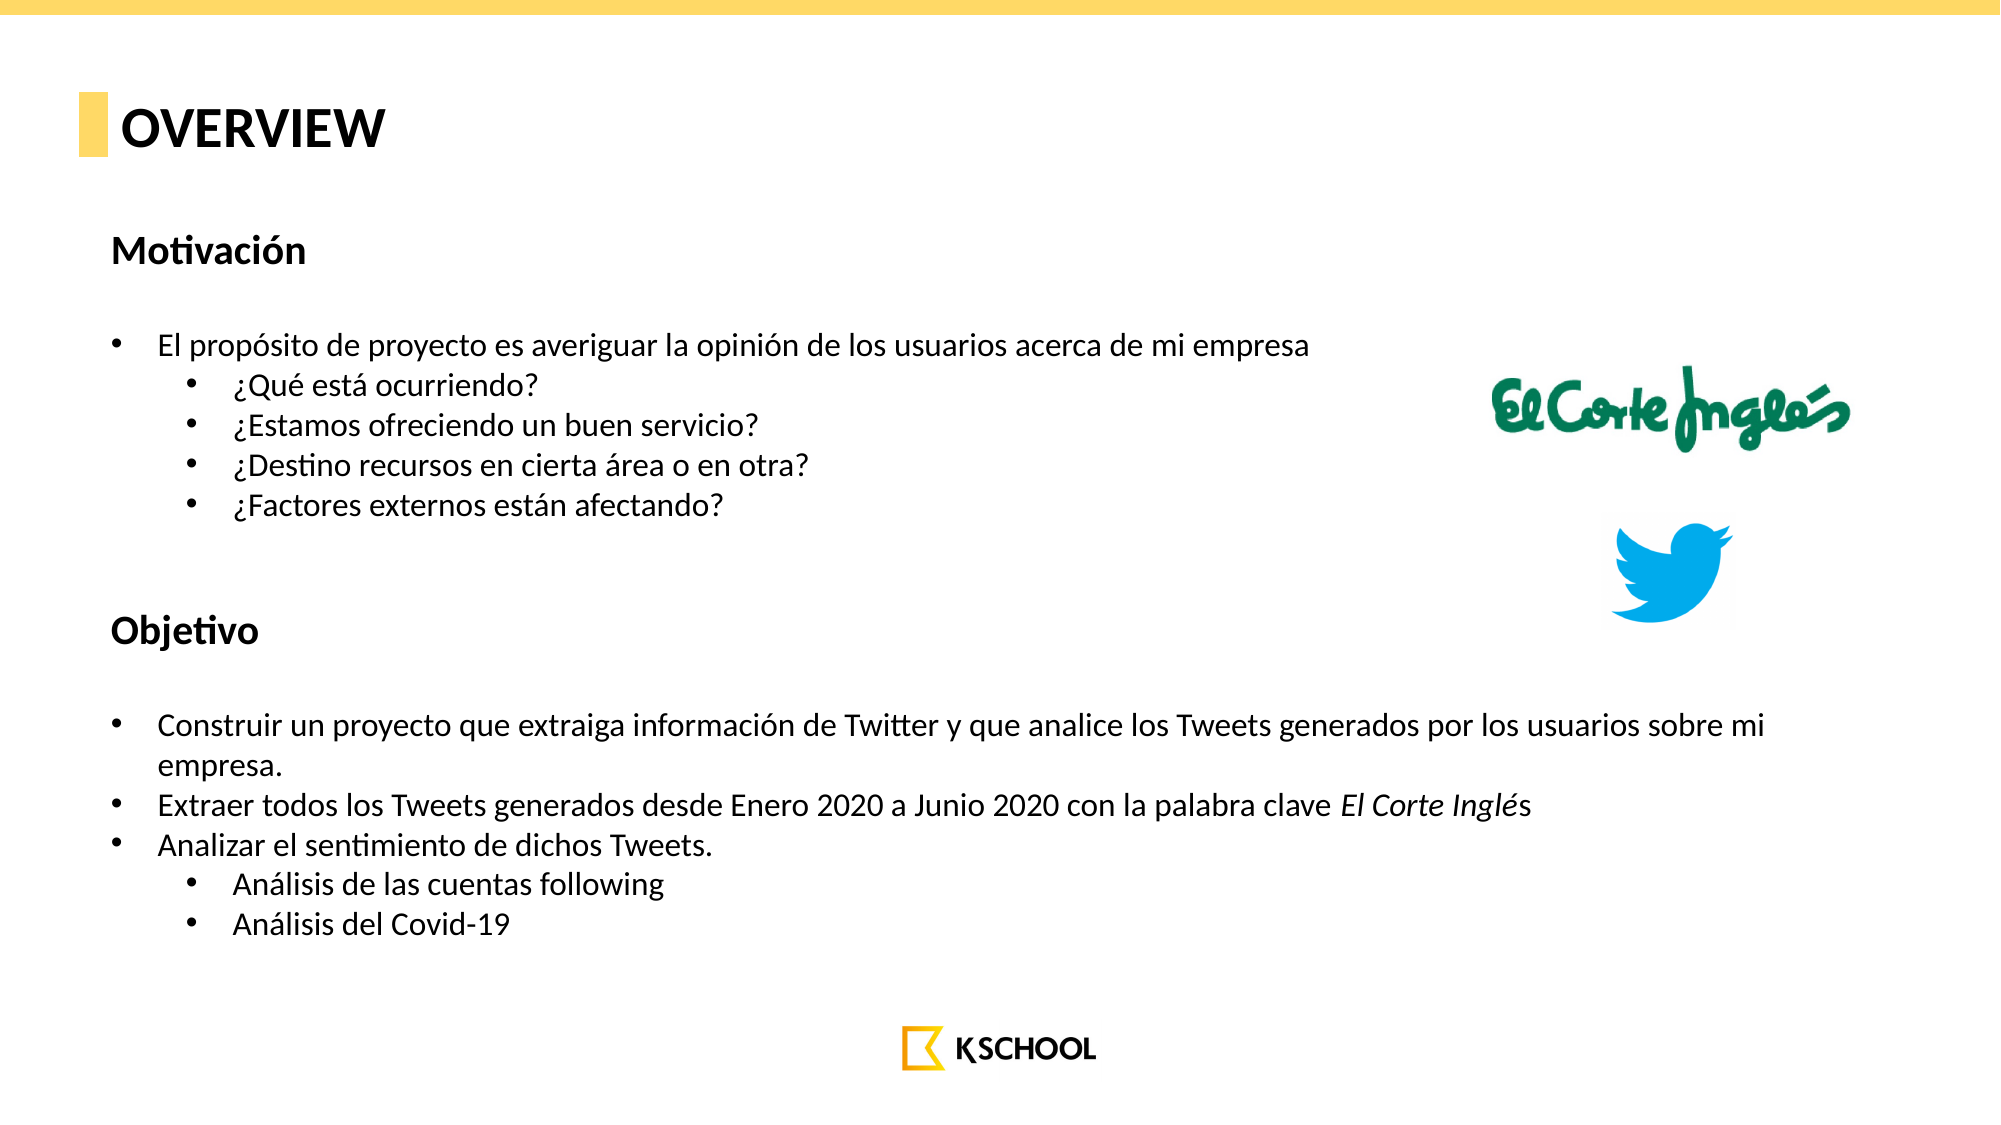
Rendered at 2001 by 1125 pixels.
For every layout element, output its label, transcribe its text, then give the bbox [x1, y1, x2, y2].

picture [898, 1019, 1102, 1082]
text_box OVERVIEW [106, 81, 692, 167]
text_box Motivación El propósito de proyecto es averiguar la opinión de los usuarios acerca de mi empresa ¿Qué está ocurriendo? ¿Estamos ofreciendo un buen servicio? ¿Destino recursos en cierta área o en otra? ¿Factores externos están afectando? Objetivo Construir un proyecto que extraiga información de Twitter y que analice los Tweets generados por los usuarios sobre mi empresa. Extraer todos los Tweets generados desde Enero 2020 a Junio 2020 con la palabra clave El Corte Inglés Analizar el sentimiento de dichos Tweets. Análisis de las cuentas following Análisis del Covid-19 [96, 215, 1904, 950]
text_box [79, 92, 108, 157]
picture [1479, 358, 1858, 466]
picture [1601, 512, 1736, 630]
